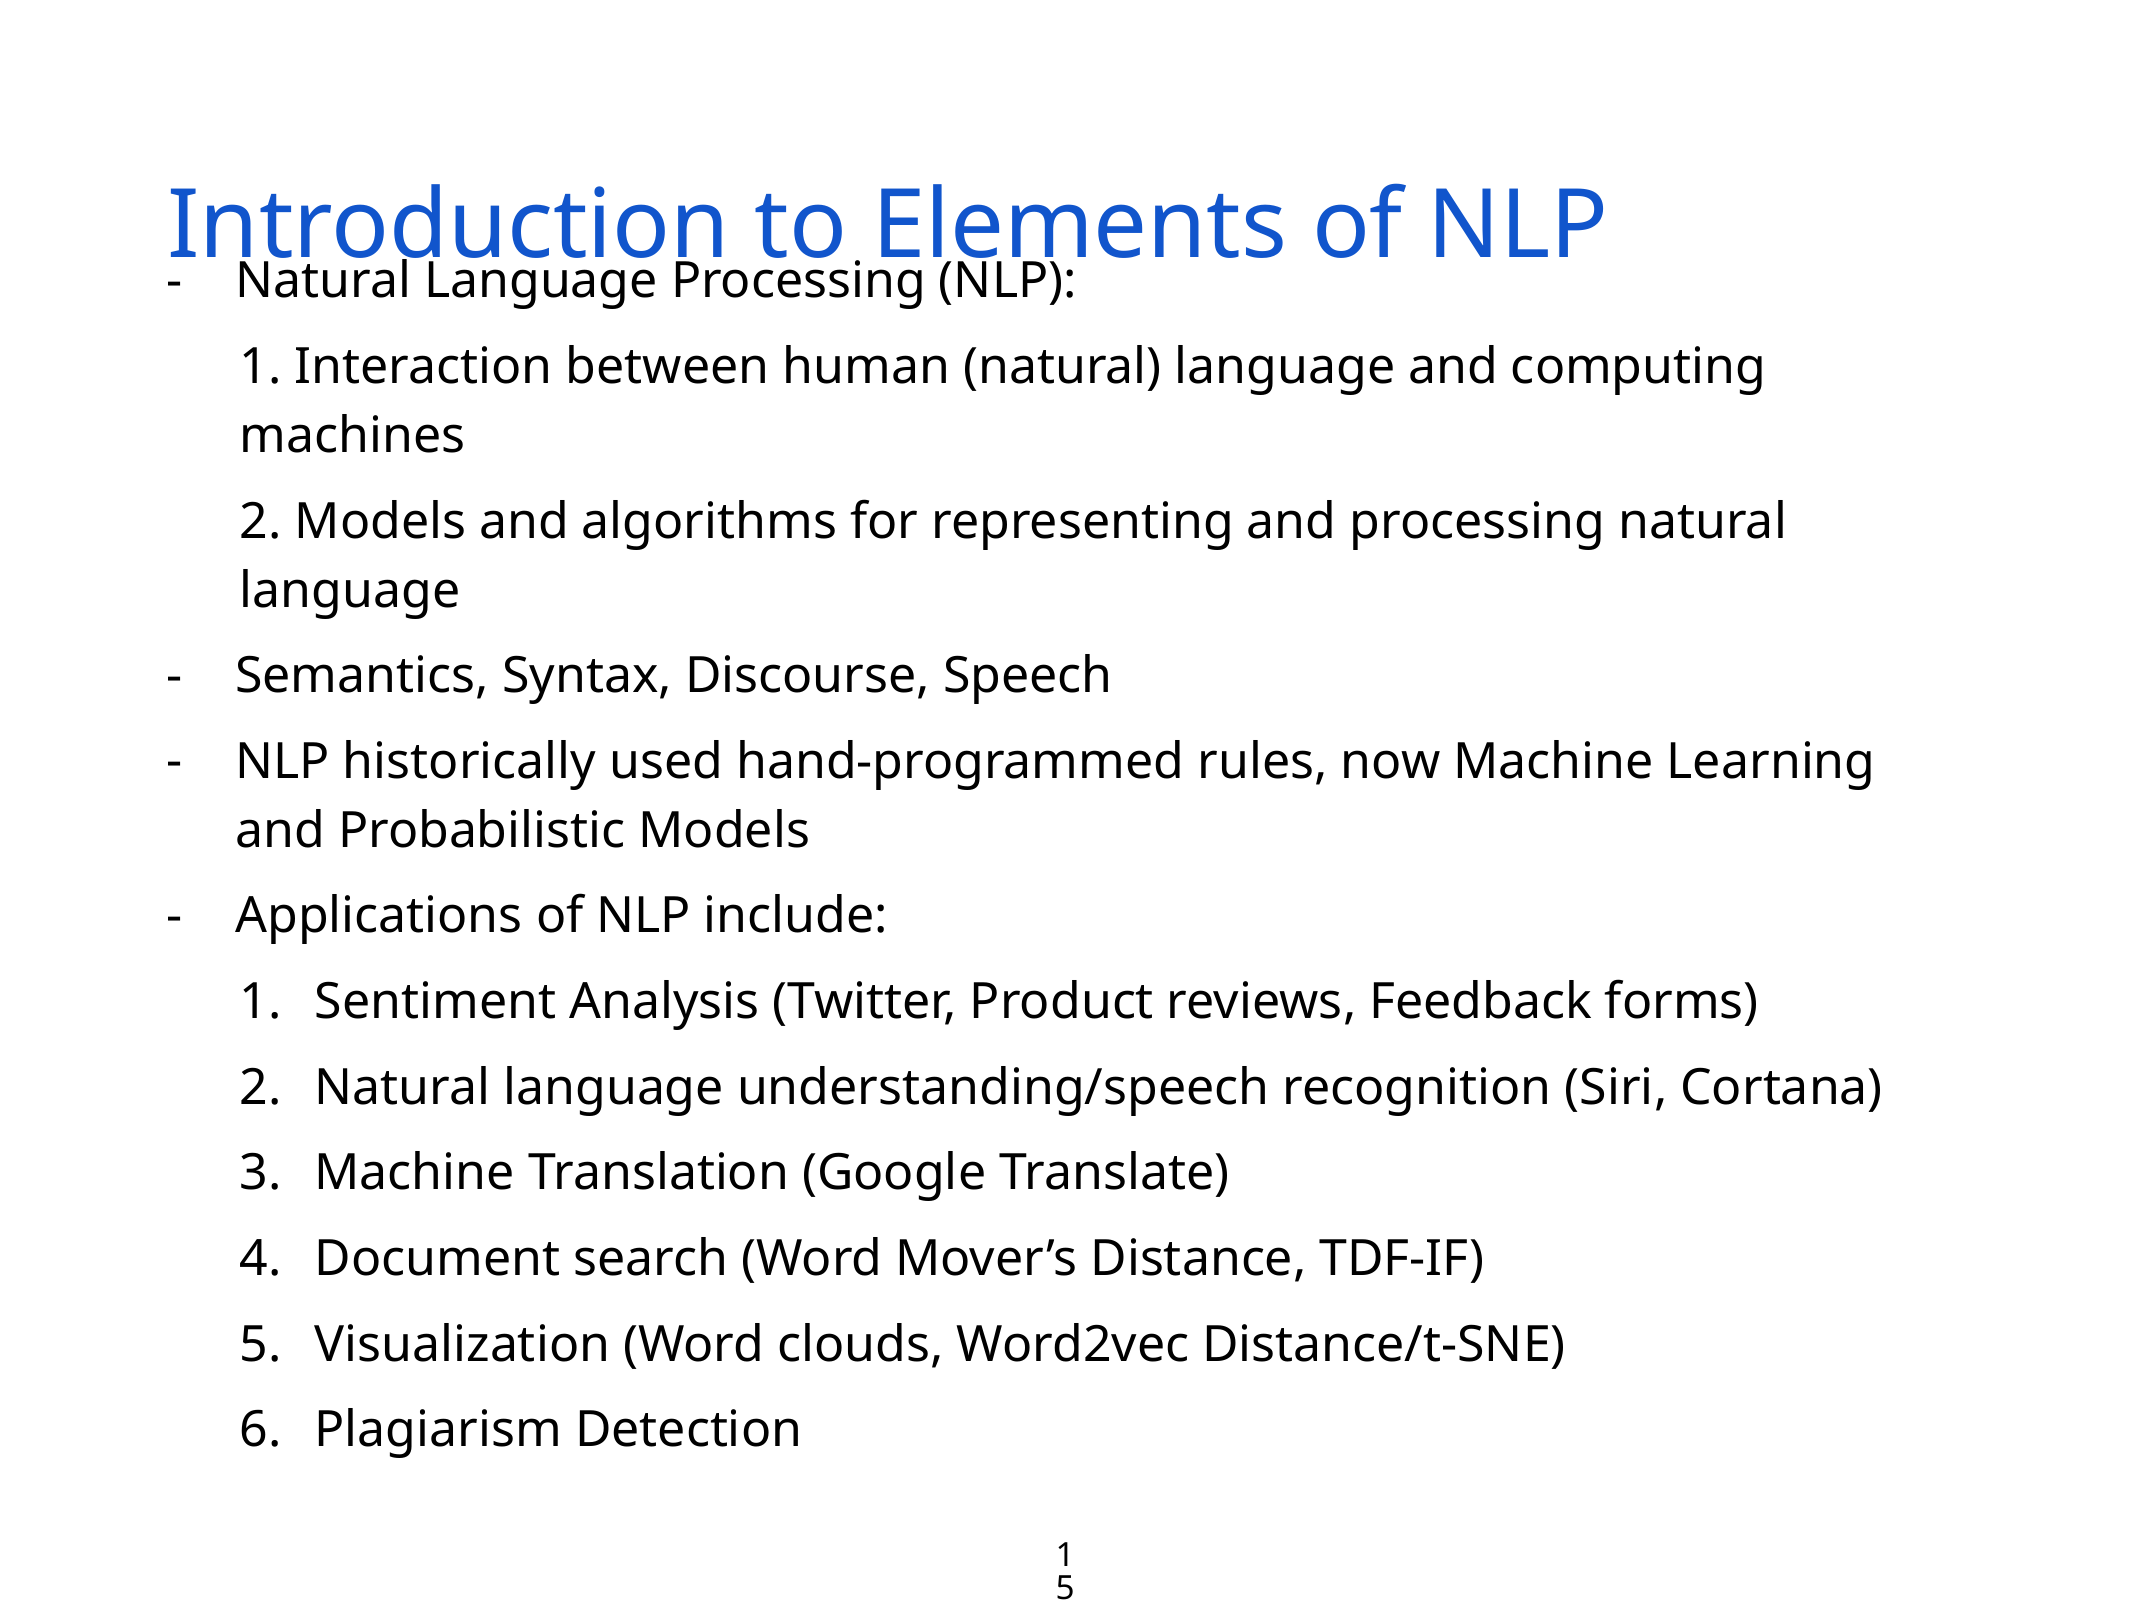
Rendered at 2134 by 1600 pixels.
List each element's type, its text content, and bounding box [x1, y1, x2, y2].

text_box ‹#› [1047, 1524, 1085, 1579]
text_box Natural Language Processing (NLP): 1. Interaction between human (natural) language and computing machines 2. Models and algorithms for representing and processing natural language Semantics, Syntax, Discourse, Speech NLP historically used hand-programmed rules, now Machine Learning and Probabilistic Models Applications of NLP include: Sentiment Analysis (Twitter, Product reviews, Feedback forms) Natural language understanding/speech recognition (Siri, Cortana) Machine Translation (Google Translate) Document search (Word Mover’s Distance, TDF-IF) Visualization (Word clouds, Word2vec Distance/t-SNE) Plagiarism Detection [155, 374, 1977, 1407]
title Introduction to Elements of NLP [156, 41, 1978, 396]
